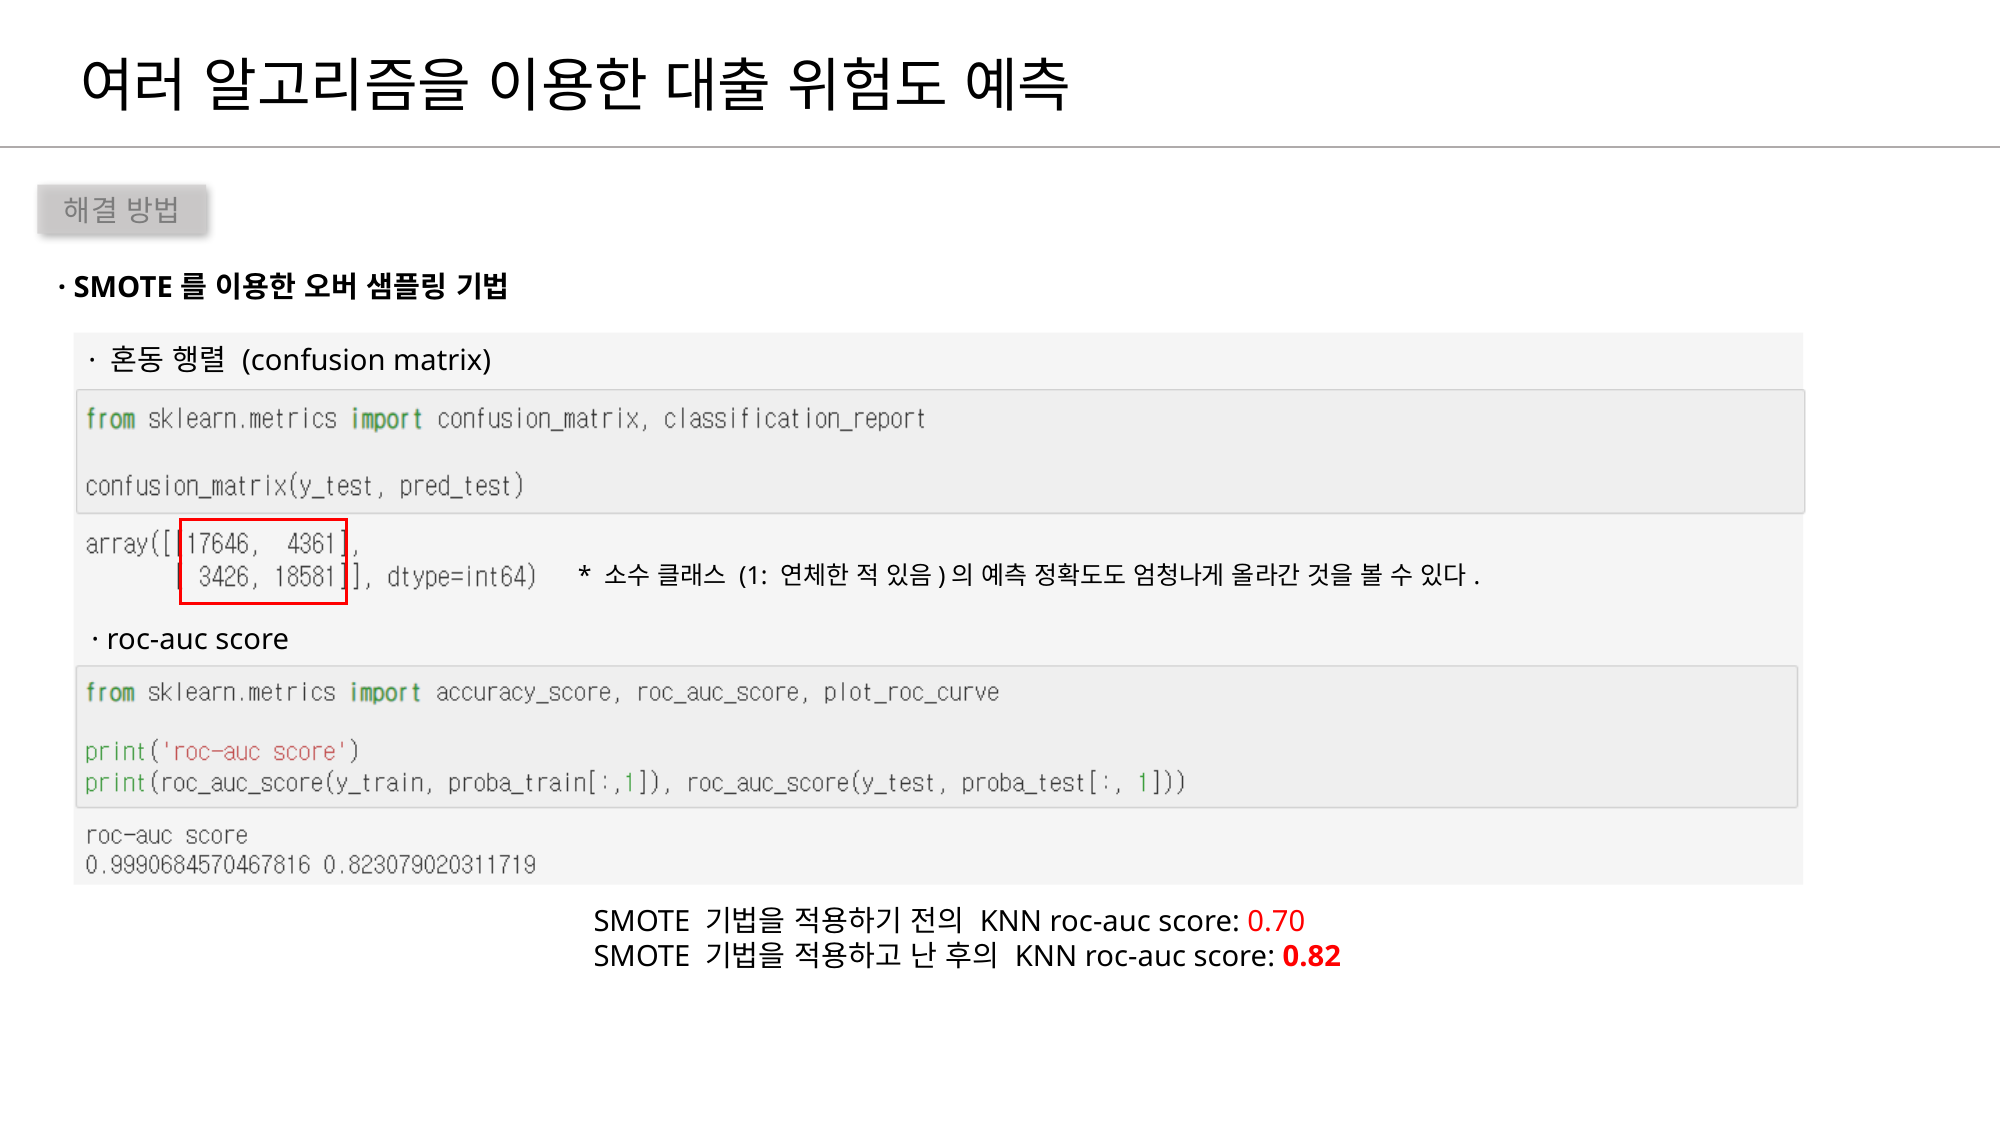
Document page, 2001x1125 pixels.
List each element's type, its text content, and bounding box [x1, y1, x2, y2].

text_box [179, 599, 348, 604]
text_box SMOTE 기법을 적용하기 전의 KNN roc-auc score: 0.70 SMOTE 기법을 적용하고 난 후의 KNN roc-auc score: 0.82 [571, 894, 1627, 980]
text_box [73, 332, 1804, 664]
picture [76, 389, 1807, 599]
text_box · 혼동 행렬 (confusion matrix) [73, 334, 595, 384]
text_box 여러 알고리즘을 이용한 대출 위험도 예측 [65, 40, 1872, 126]
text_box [35, 184, 207, 236]
picture [73, 664, 1804, 885]
text_box · roc-auc score [76, 613, 1784, 663]
text_box · SMOTE를 이용한 오버 샘플링 기법 [35, 260, 1942, 311]
